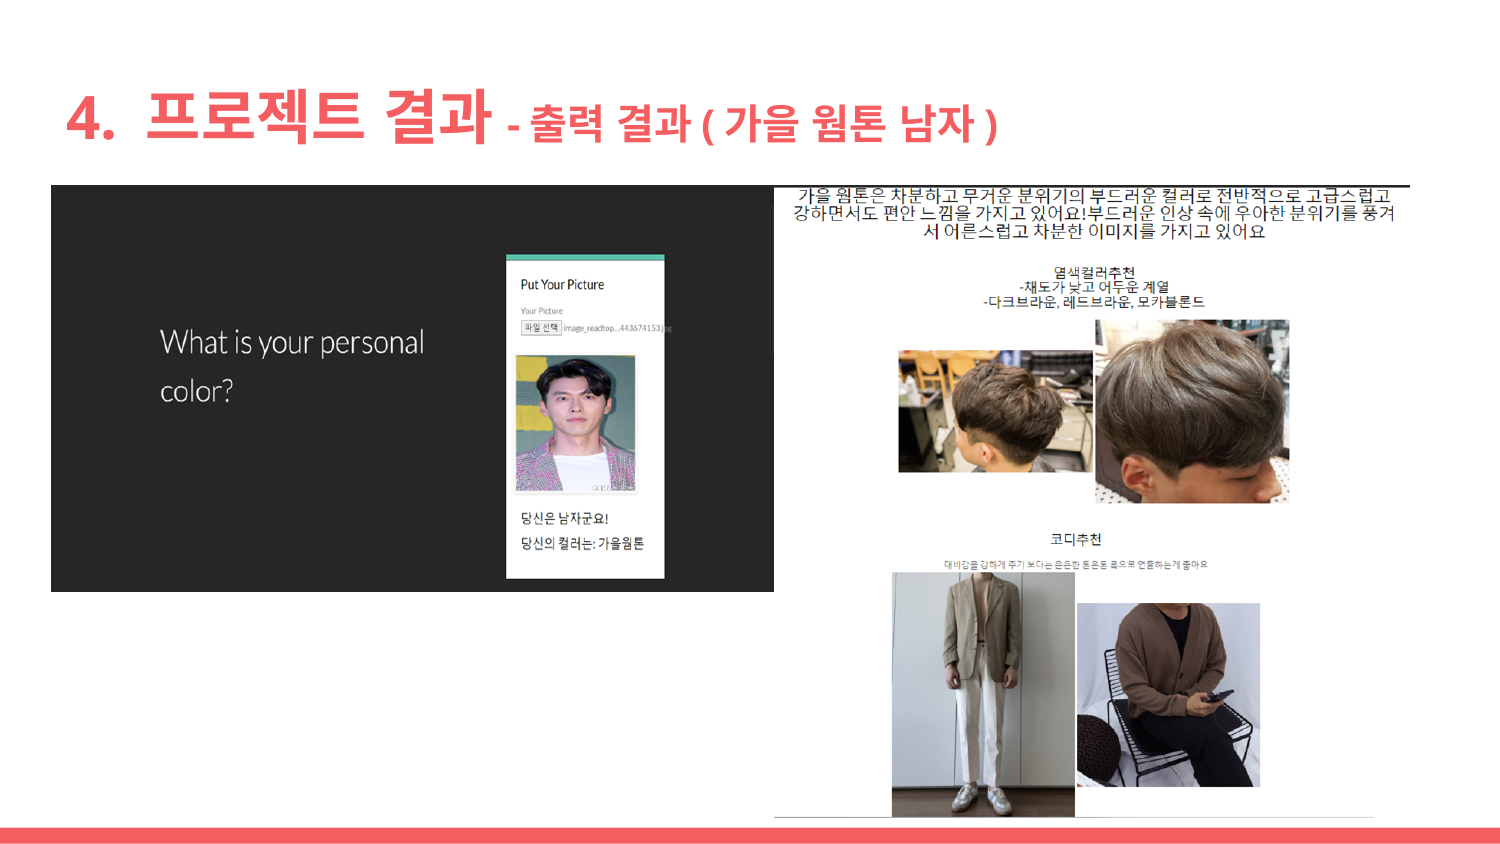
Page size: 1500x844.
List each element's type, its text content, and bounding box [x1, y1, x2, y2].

title 4. 프로젝트 결과-출력 결과(가을 웜톤 남자) [51, 64, 1449, 167]
picture [50, 185, 1410, 818]
